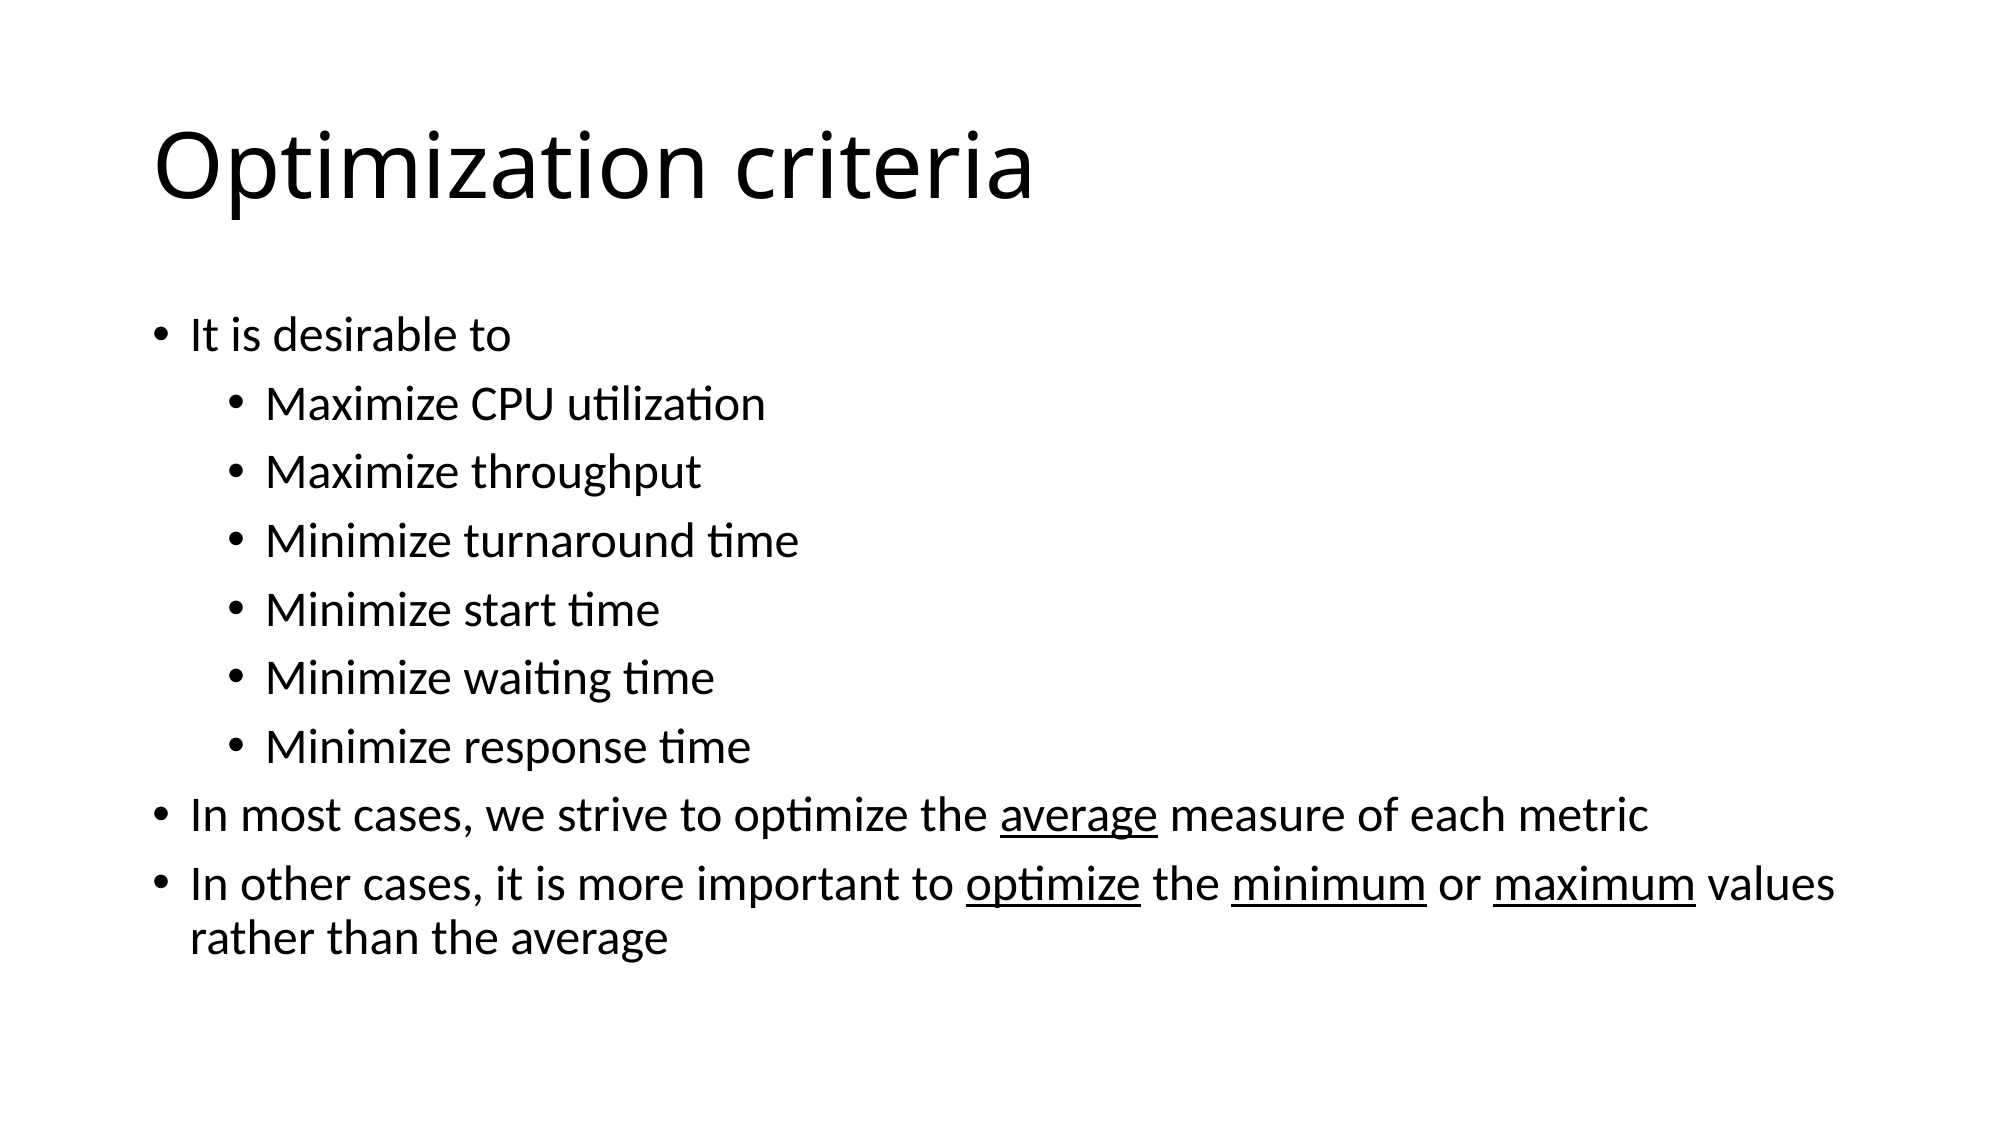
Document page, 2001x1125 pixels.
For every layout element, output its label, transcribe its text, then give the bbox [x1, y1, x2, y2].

list It is desirable to Maximize CPU utilization Maximize throughput Minimize turnaround time Minimize start time Minimize waiting time Minimize response time In most cases, we strive to optimize the average measure of each metric In other cases, it is more important to optimize the minimum or maximum values rather than the average [137, 299, 1863, 1014]
title Optimization criteria [137, 59, 1863, 278]
